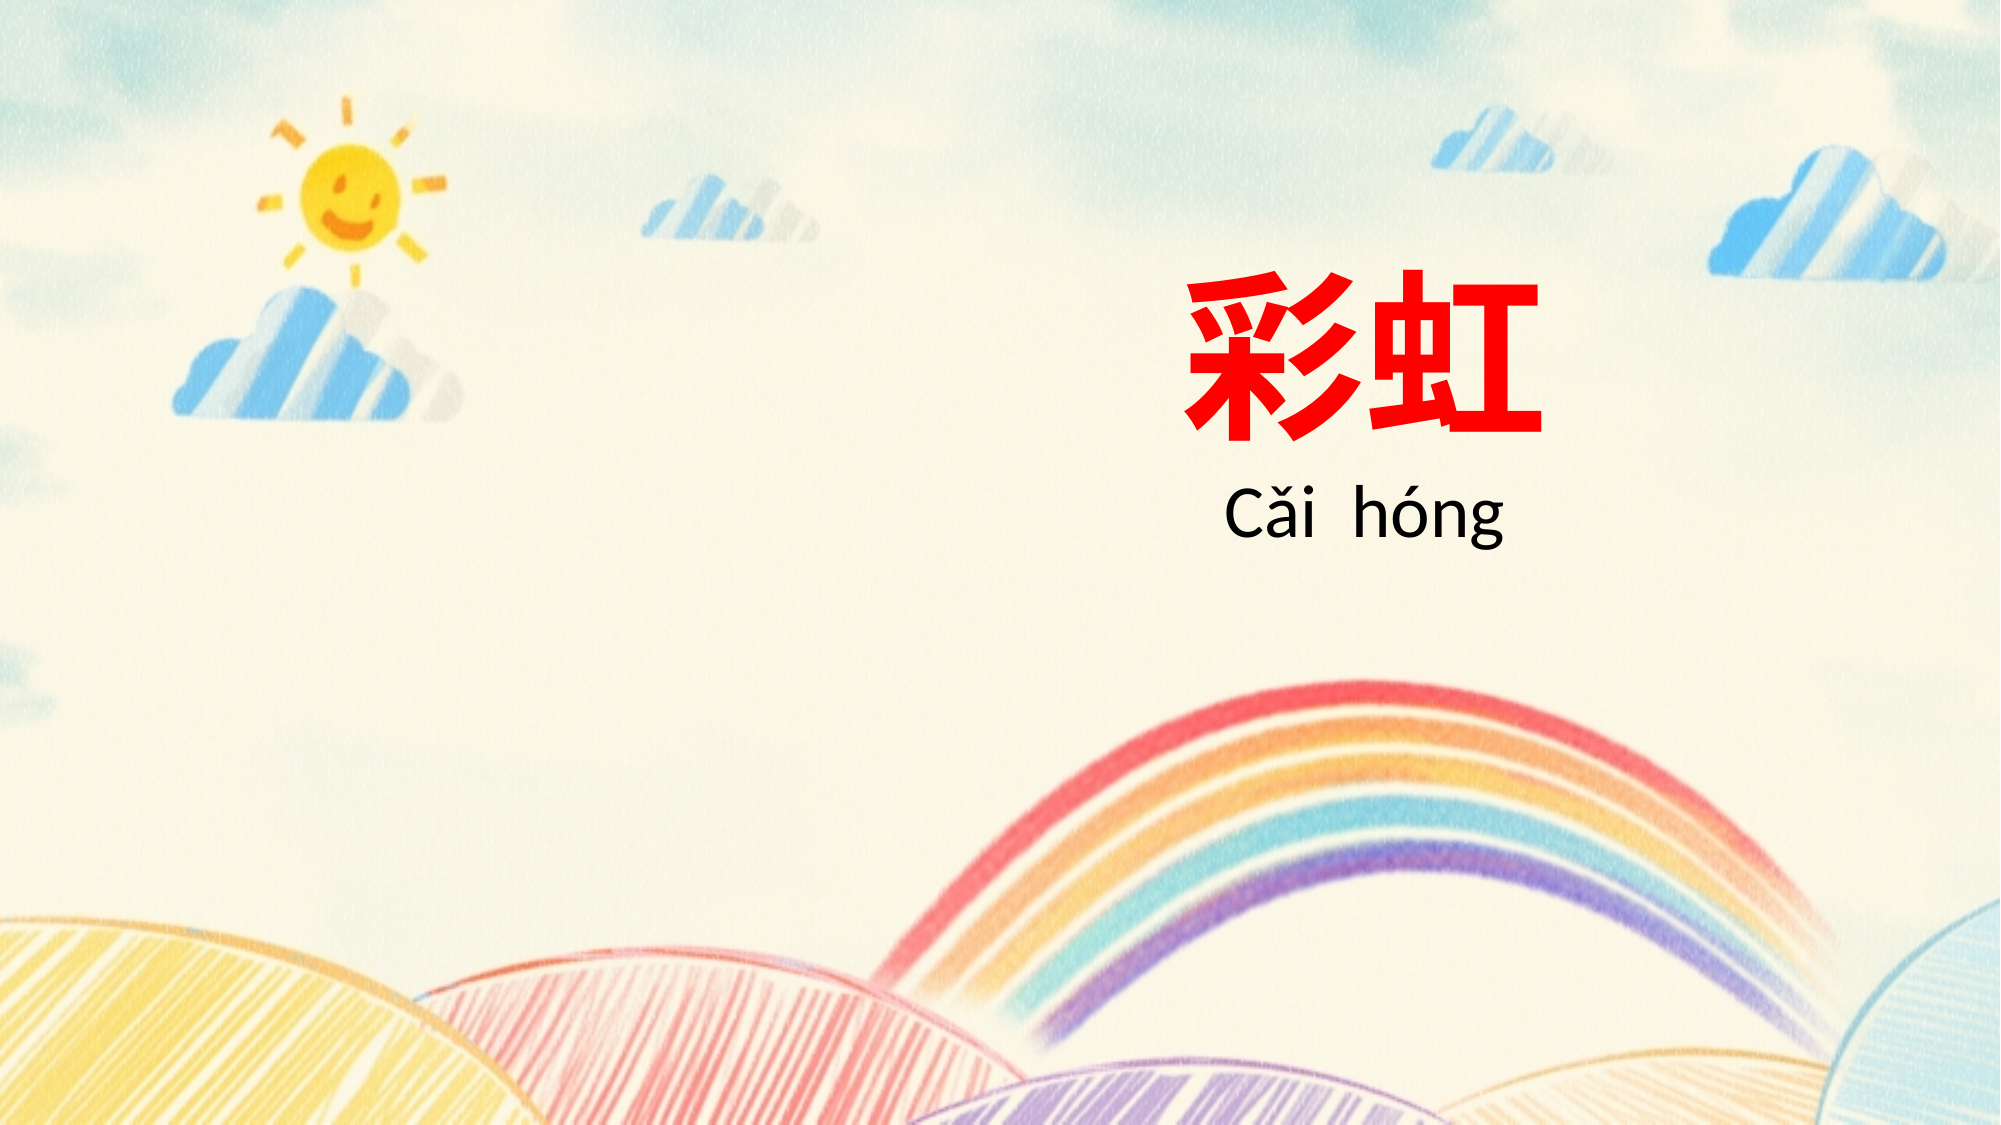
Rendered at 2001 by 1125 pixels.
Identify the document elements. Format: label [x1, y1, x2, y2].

list [0, 0, 2000, 1125]
